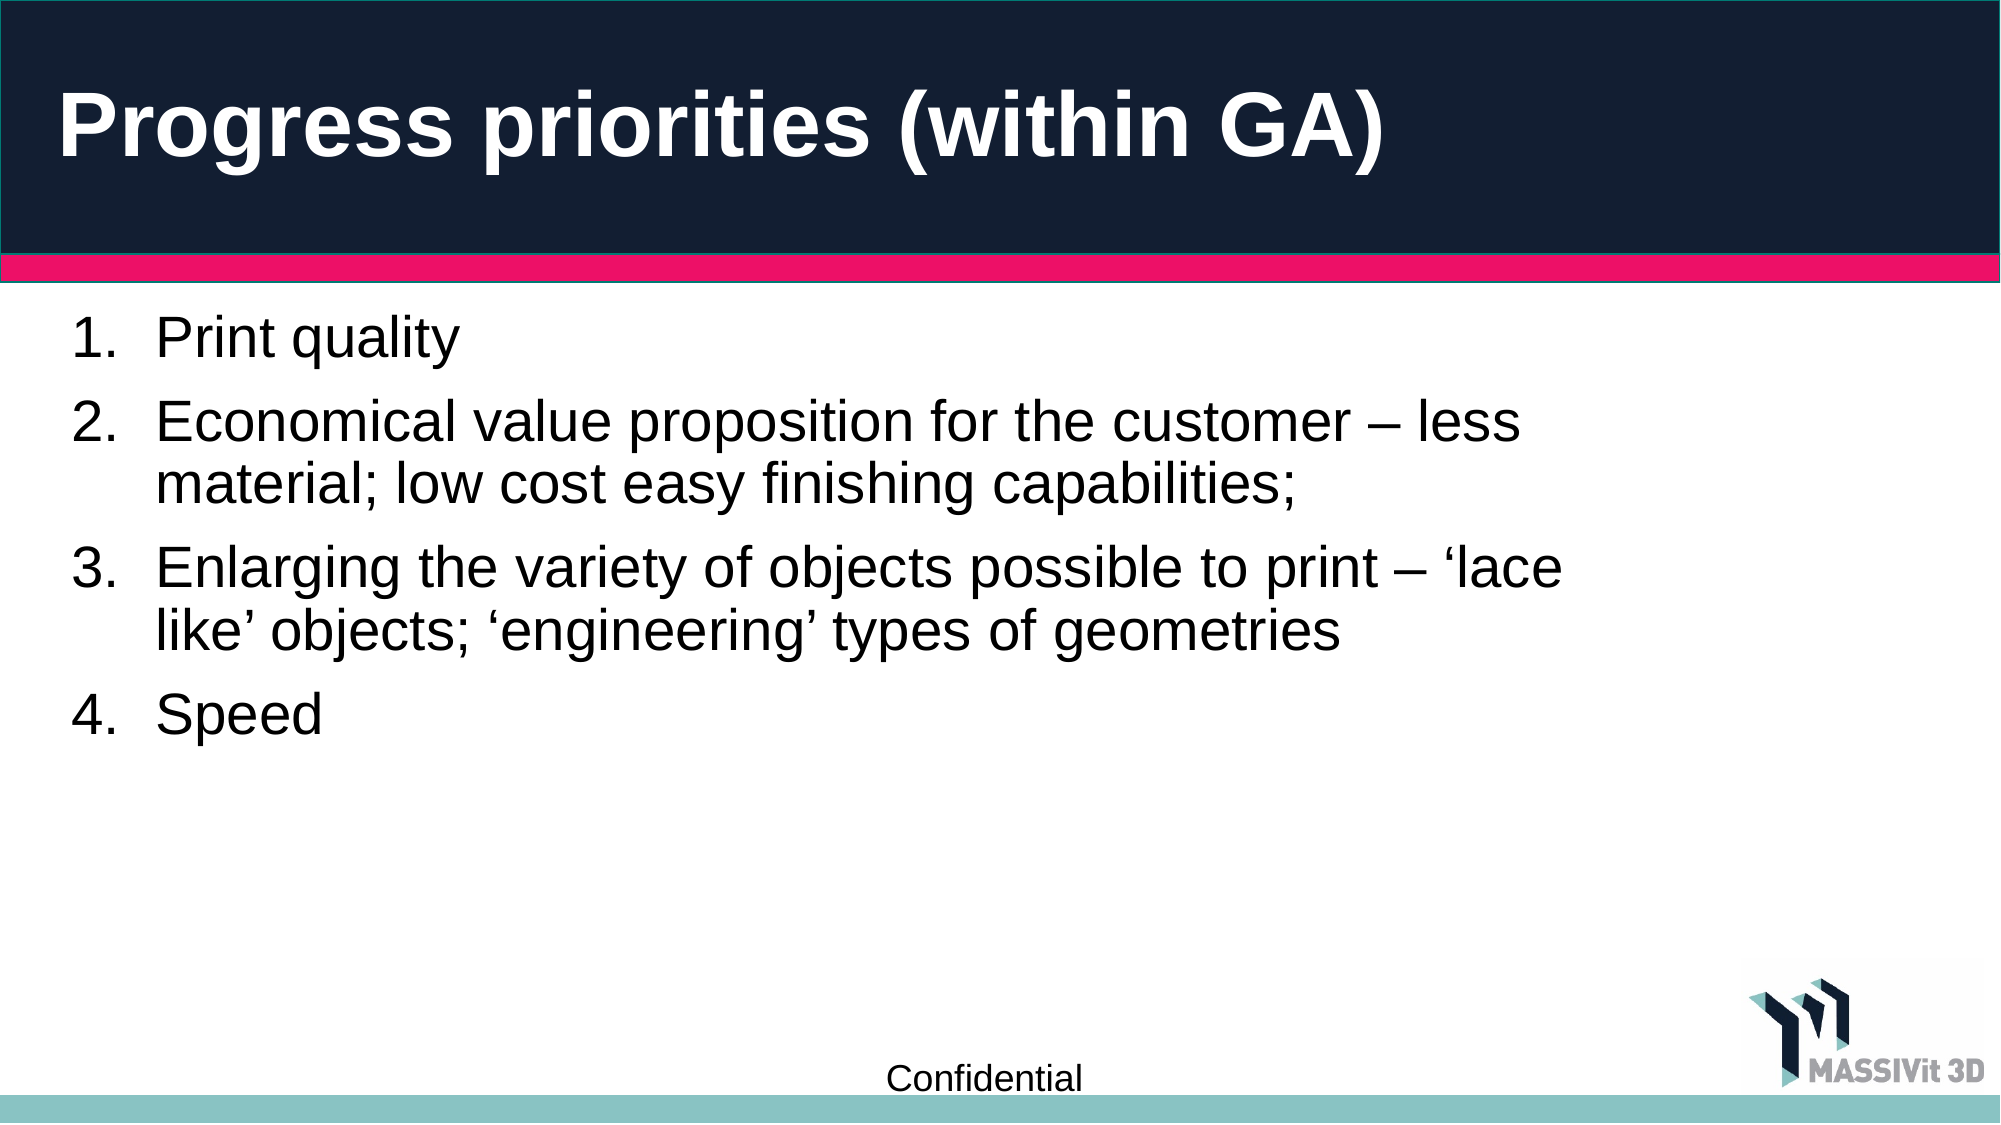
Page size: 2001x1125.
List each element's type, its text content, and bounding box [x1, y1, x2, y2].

title Progress priorities (within GA) [27, 33, 1562, 222]
text_box Confidential [738, 1047, 1231, 1107]
picture [1741, 958, 1984, 1095]
list Print quality Economical value proposition for the customer – less material; low cost easy finishing capabilities; Enlarging the variety of objects possible to print – ‘lace like’ objects; ‘engineering’ types of geometries Speed [56, 299, 1696, 1014]
